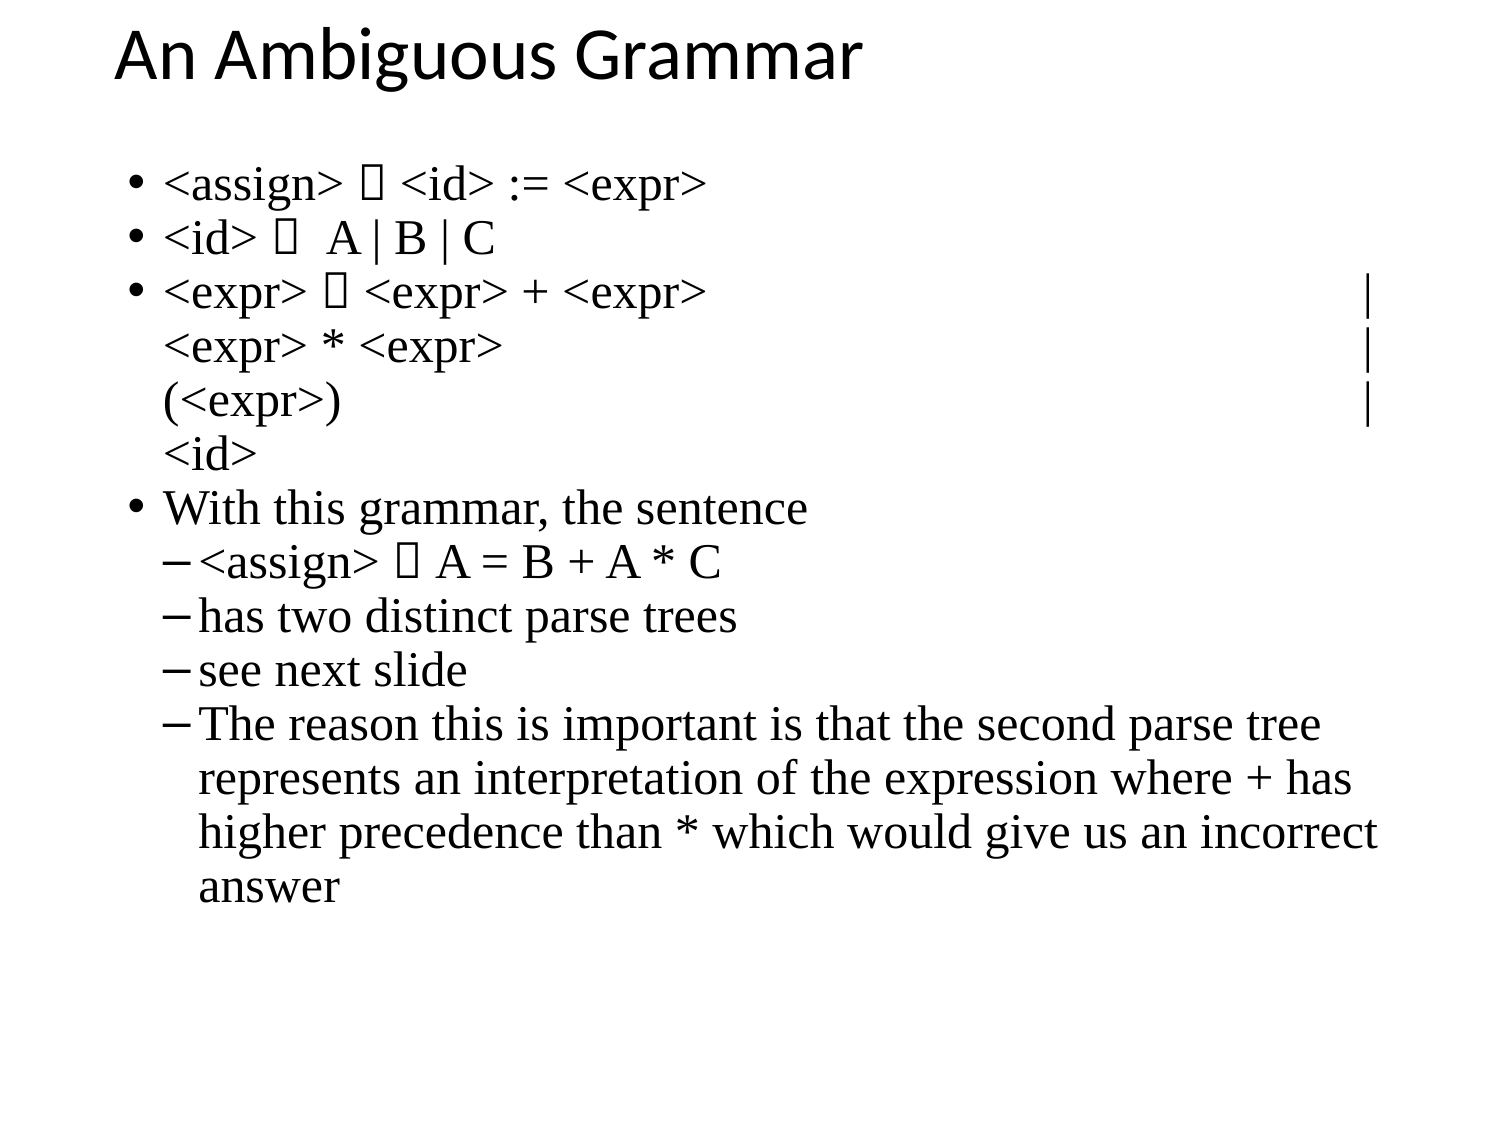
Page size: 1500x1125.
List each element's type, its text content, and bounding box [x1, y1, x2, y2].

text_box An Ambiguous Grammar [99, 0, 1375, 100]
text_box <assign>  <id> := <expr> <id>  A | B | C <expr>  <expr> + <expr> | <expr> * <expr> | (<expr>) | <id> With this grammar, the sentence <assign>  A = B + A * C has two distinct parse trees see next slide The reason this is important is that the second parse tree represents an interpretation of the expression where + has higher precedence than * which would give us an incorrect answer [112, 149, 1437, 1025]
